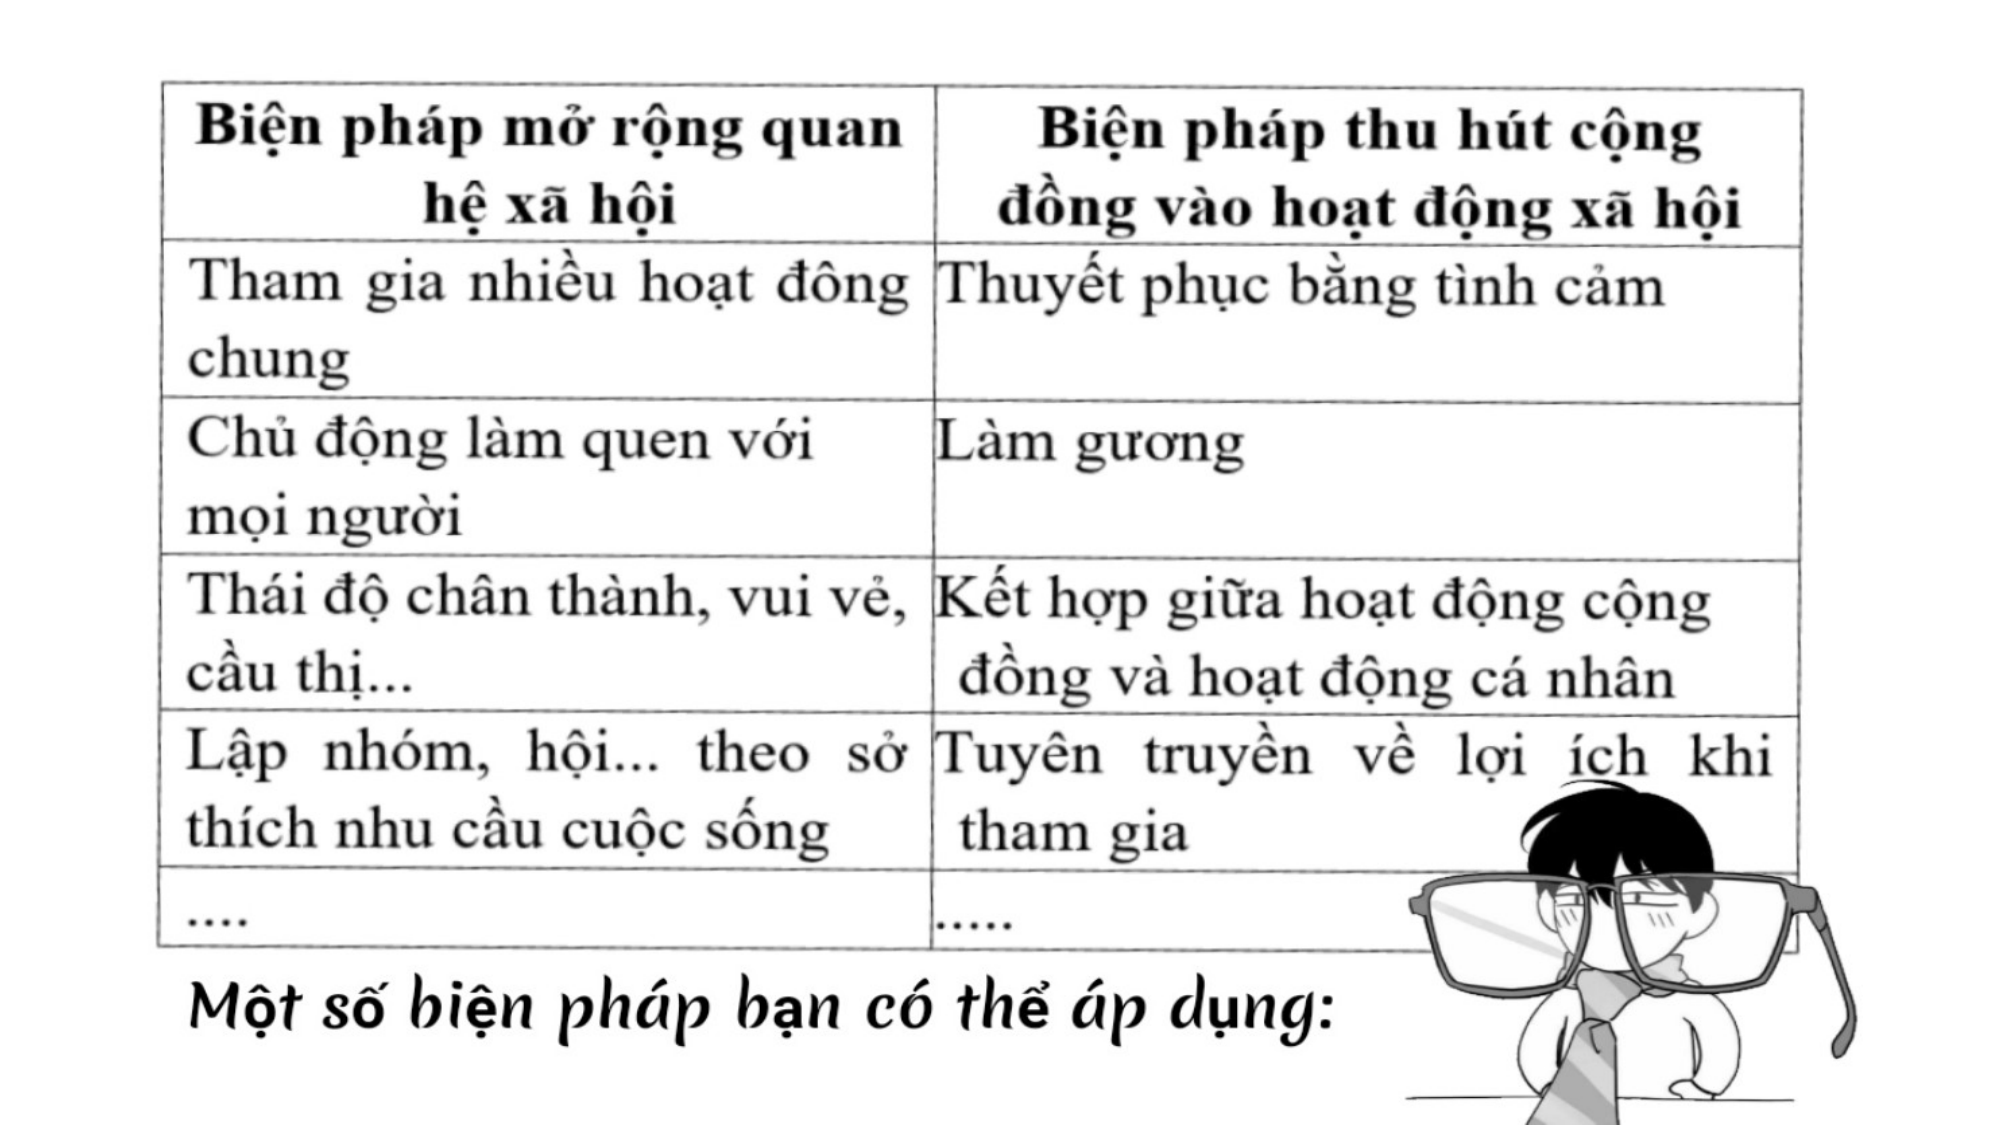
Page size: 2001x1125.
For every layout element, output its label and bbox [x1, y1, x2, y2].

list [137, 0, 1863, 1125]
